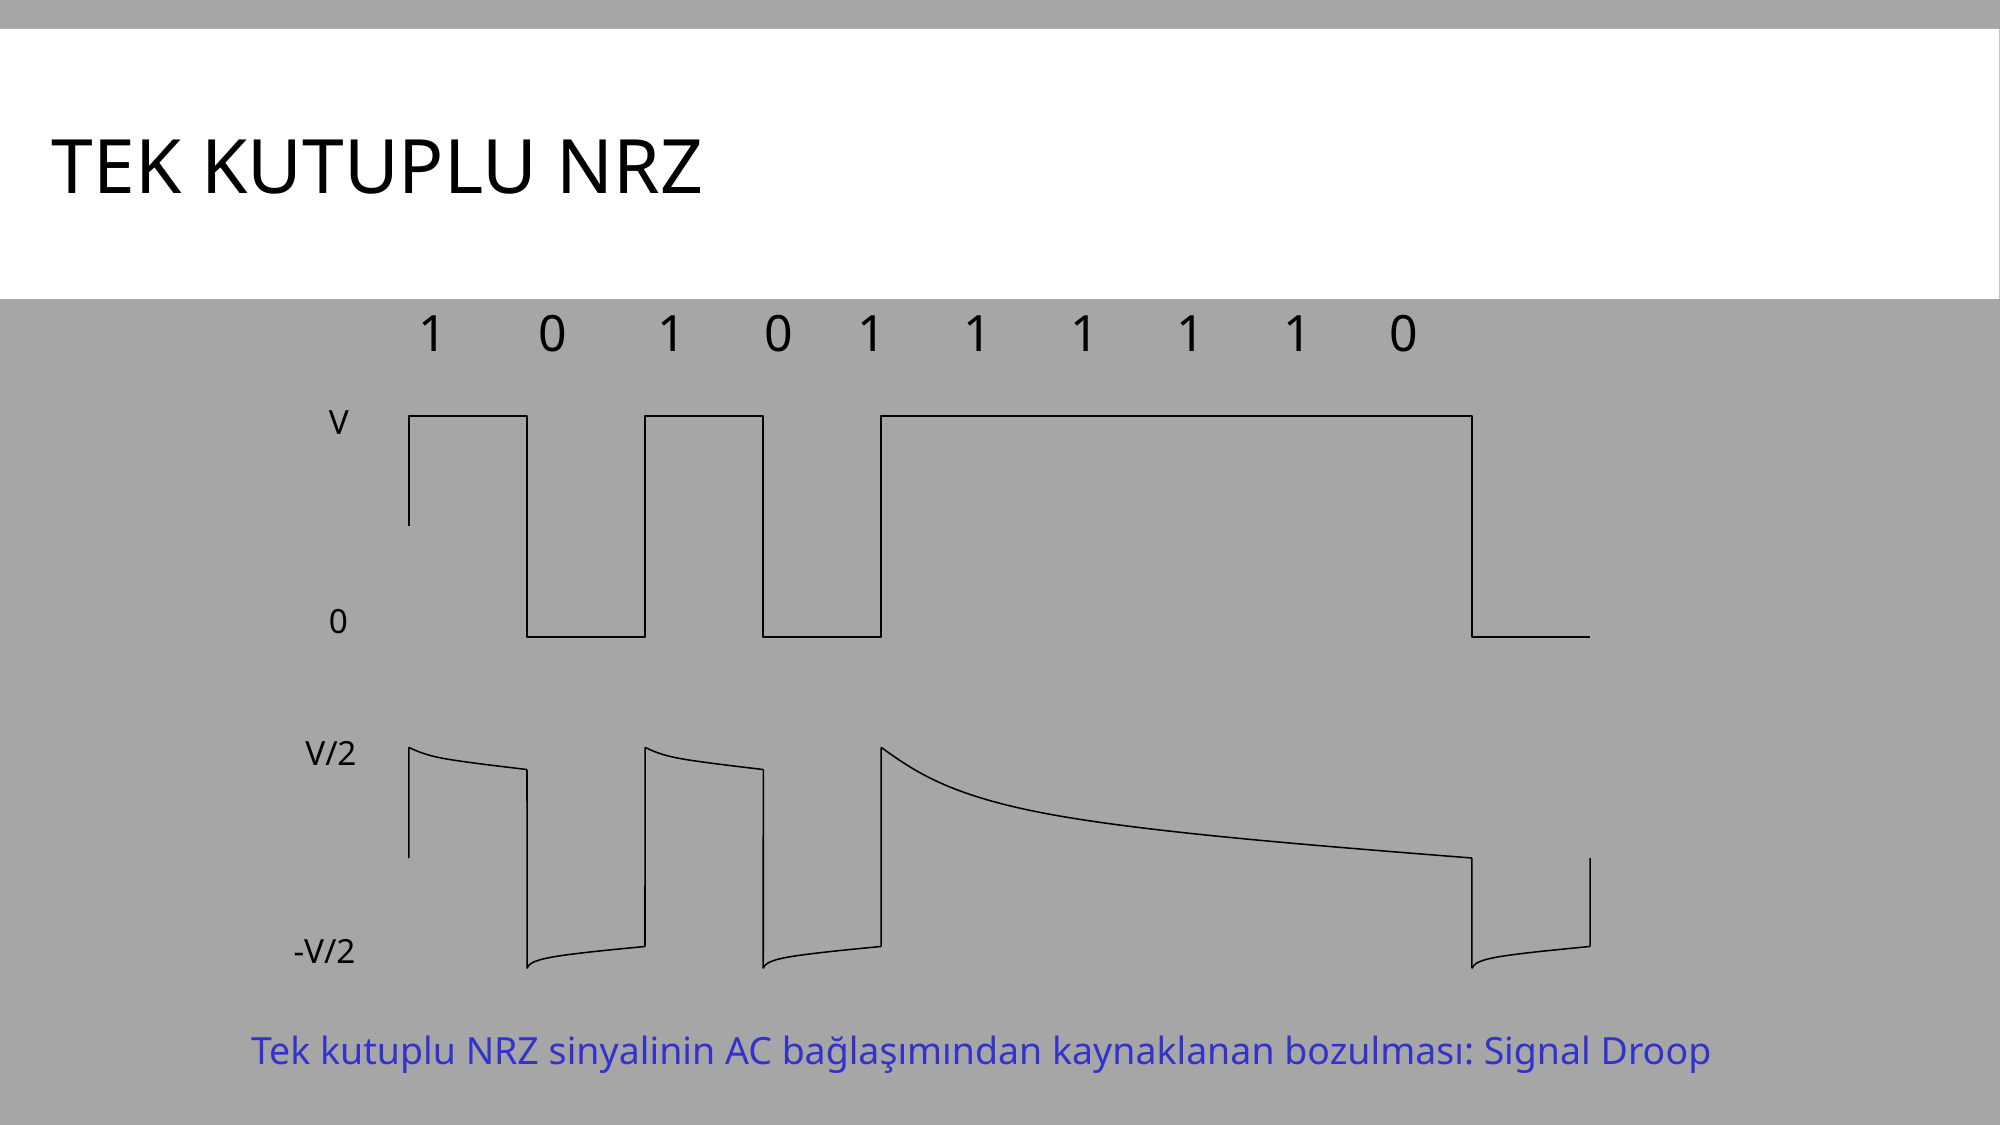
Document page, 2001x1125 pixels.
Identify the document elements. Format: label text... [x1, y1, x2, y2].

text_box Tek kutuplu NRZ sinyalinin AC bağlaşımından kaynaklanan bozulması: Signal Droop [198, 1019, 1766, 1117]
title Tek kutuplu NRZ [36, 46, 1803, 295]
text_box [278, 293, 1638, 976]
